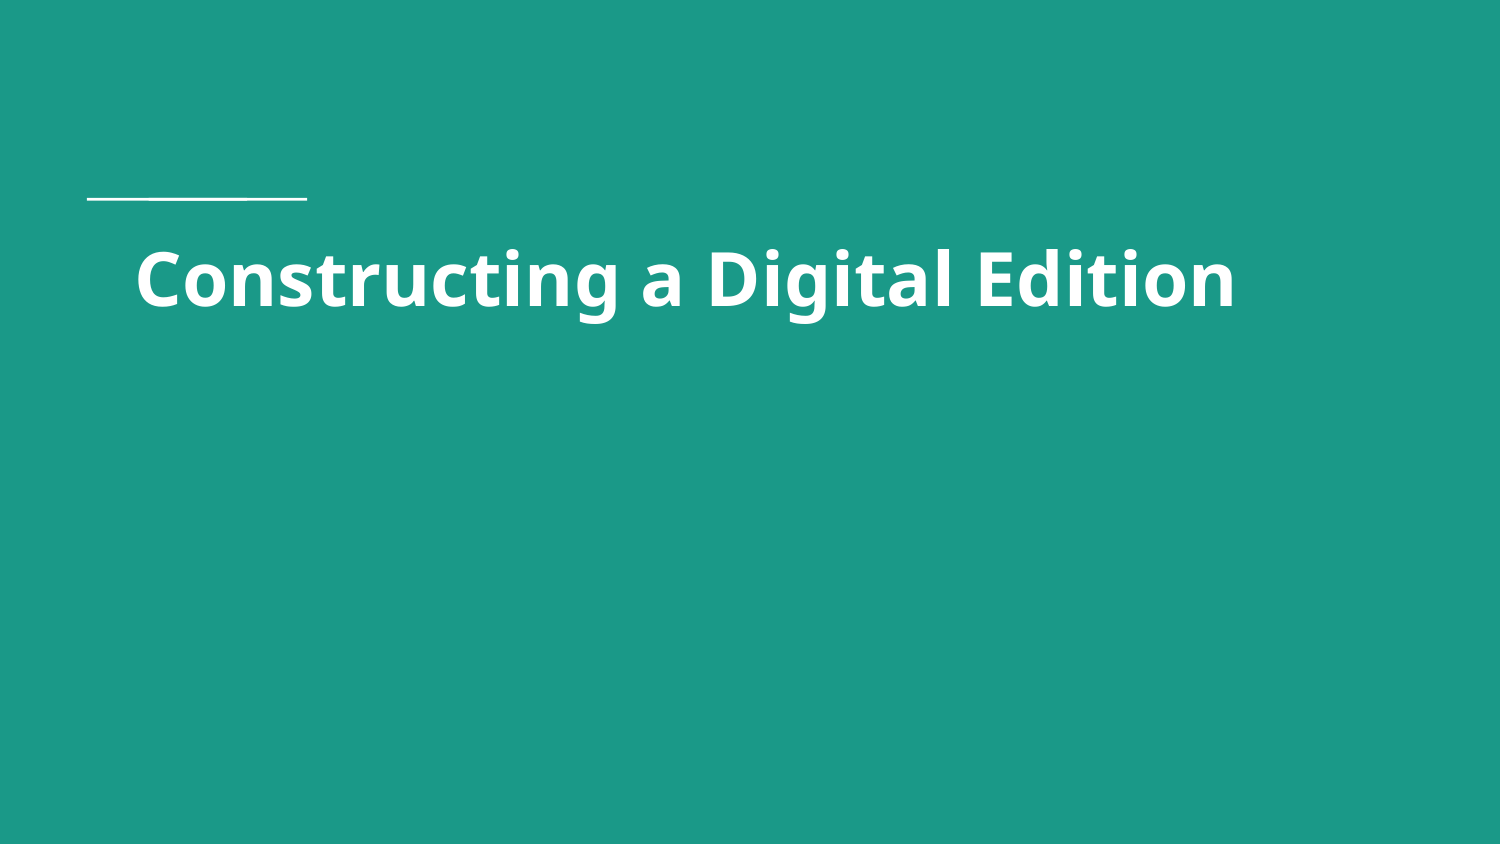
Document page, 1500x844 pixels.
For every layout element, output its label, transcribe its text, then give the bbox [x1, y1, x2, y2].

title Constructing a Digital Edition [119, 216, 1381, 466]
